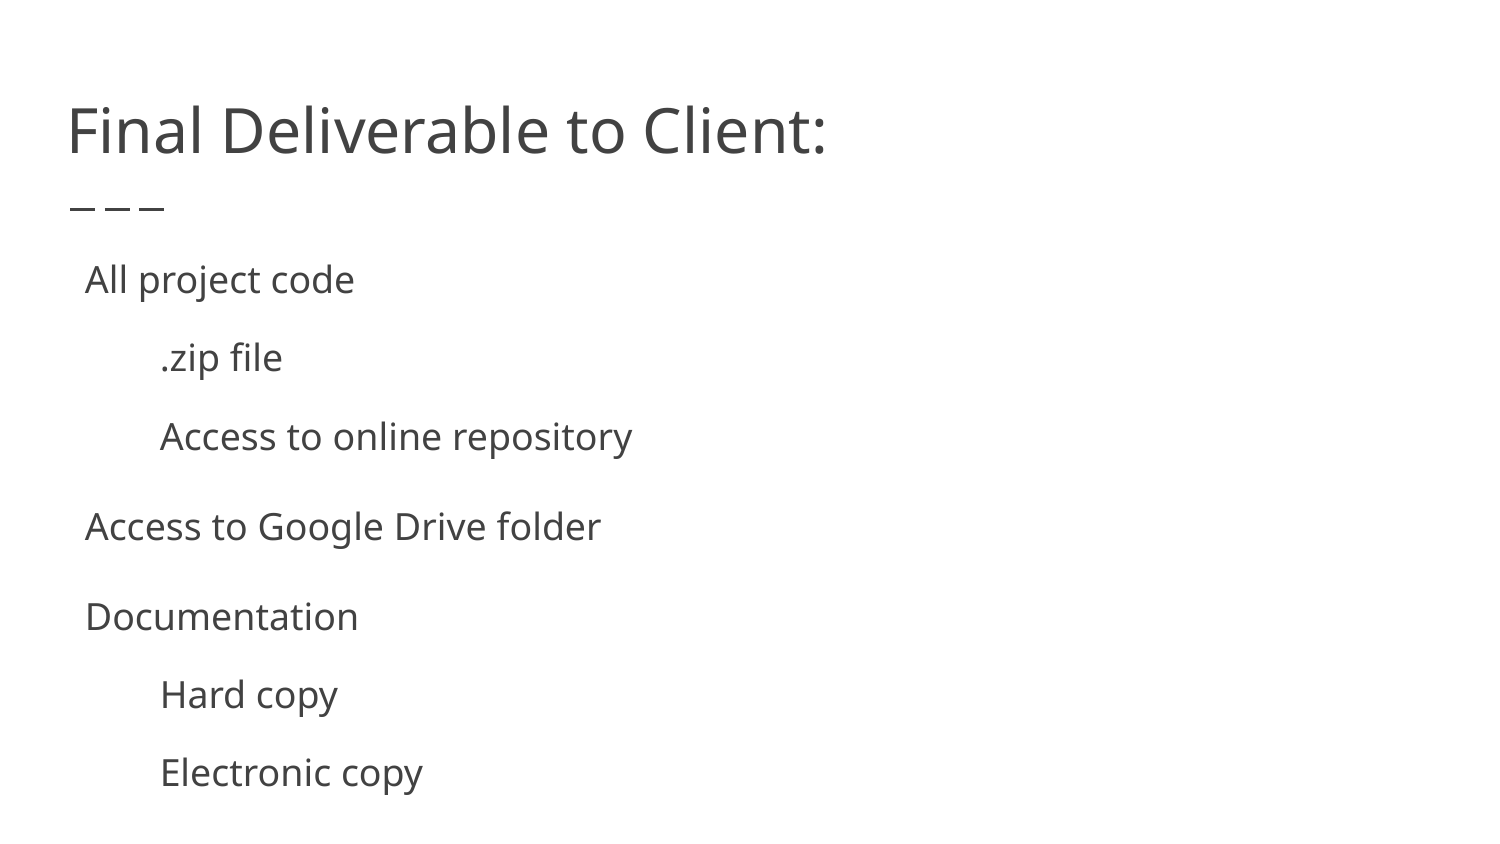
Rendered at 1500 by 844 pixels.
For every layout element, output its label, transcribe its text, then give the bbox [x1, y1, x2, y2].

title Final Deliverable to Client: [51, 61, 1449, 182]
list All project code .zip file Access to online repository Access to Google Drive folder Documentation Hard copy Electronic copy Will be delivered on April 17 [51, 240, 1394, 749]
